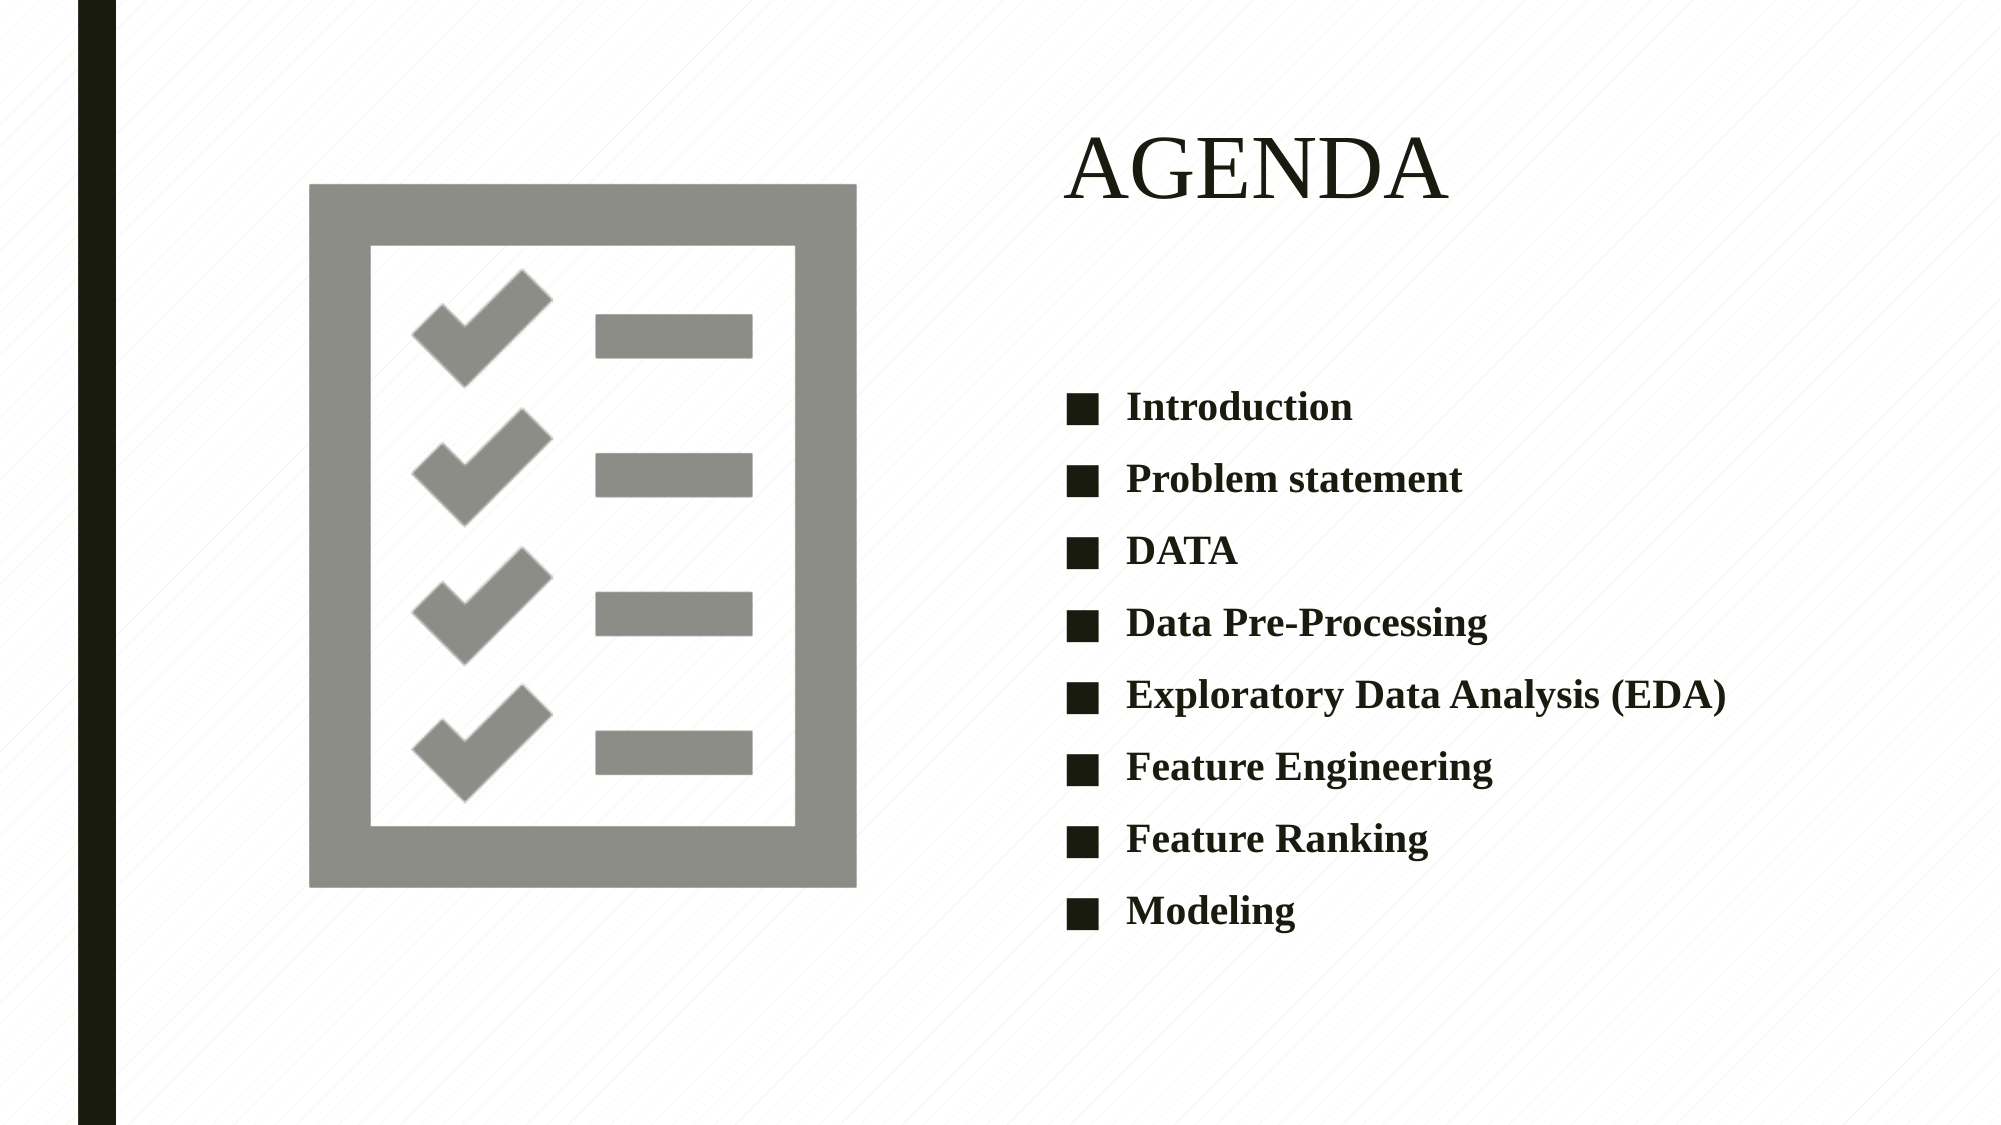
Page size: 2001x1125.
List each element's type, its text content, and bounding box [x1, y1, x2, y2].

text_box [76, 0, 119, 1125]
picture [167, 120, 1000, 953]
list Introduction Problem statement DATA Data Pre-Processing Exploratory Data Analysis (EDA) Feature Engineering Feature Ranking Modeling [1048, 375, 1890, 963]
title AGENDA [1048, 112, 1890, 357]
